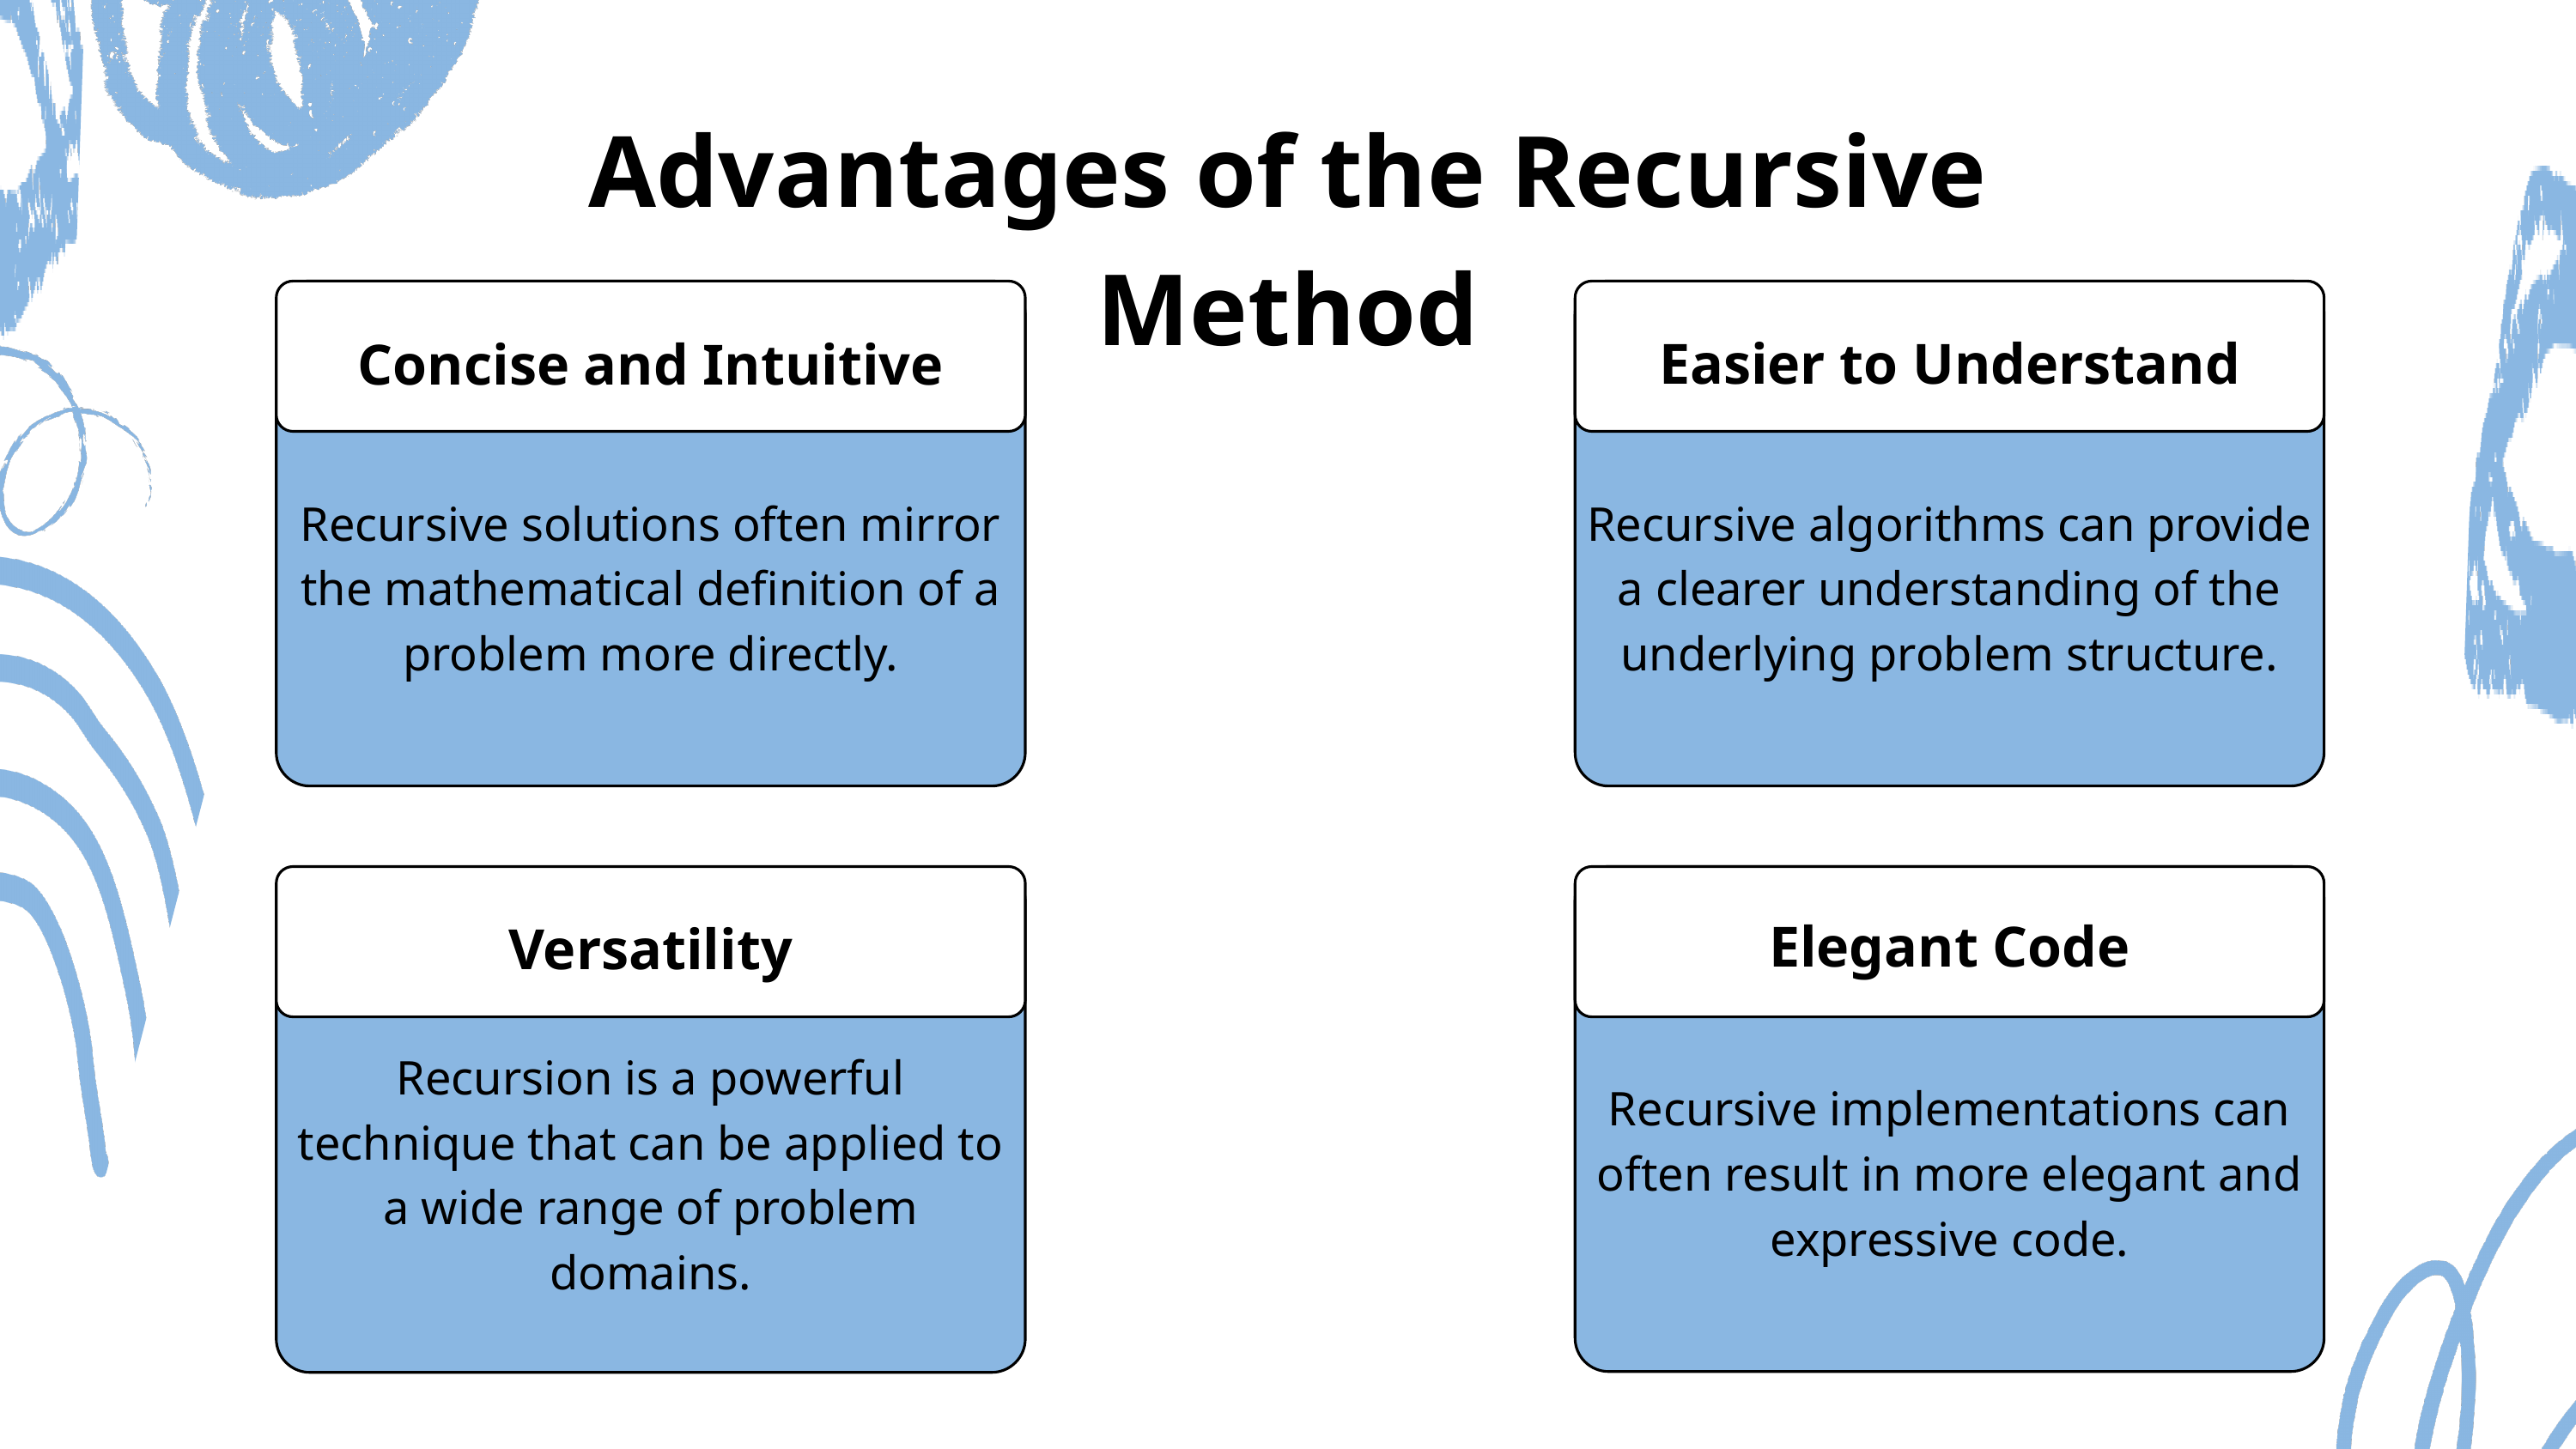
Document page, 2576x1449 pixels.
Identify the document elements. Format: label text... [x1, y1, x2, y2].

text_box [89, 0, 497, 201]
text_box Advantages of the Recursive Method [409, 89, 2167, 365]
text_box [276, 1023, 1026, 1373]
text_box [276, 281, 1026, 432]
text_box [0, 552, 251, 1224]
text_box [1575, 861, 2324, 1017]
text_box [1575, 436, 2324, 786]
text_box [2462, 161, 2576, 731]
text_box [0, 0, 85, 344]
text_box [276, 436, 1026, 786]
text_box [2336, 1113, 2576, 1449]
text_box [1575, 1022, 2324, 1372]
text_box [1575, 281, 2324, 432]
text_box [0, 283, 152, 579]
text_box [276, 866, 1026, 1017]
